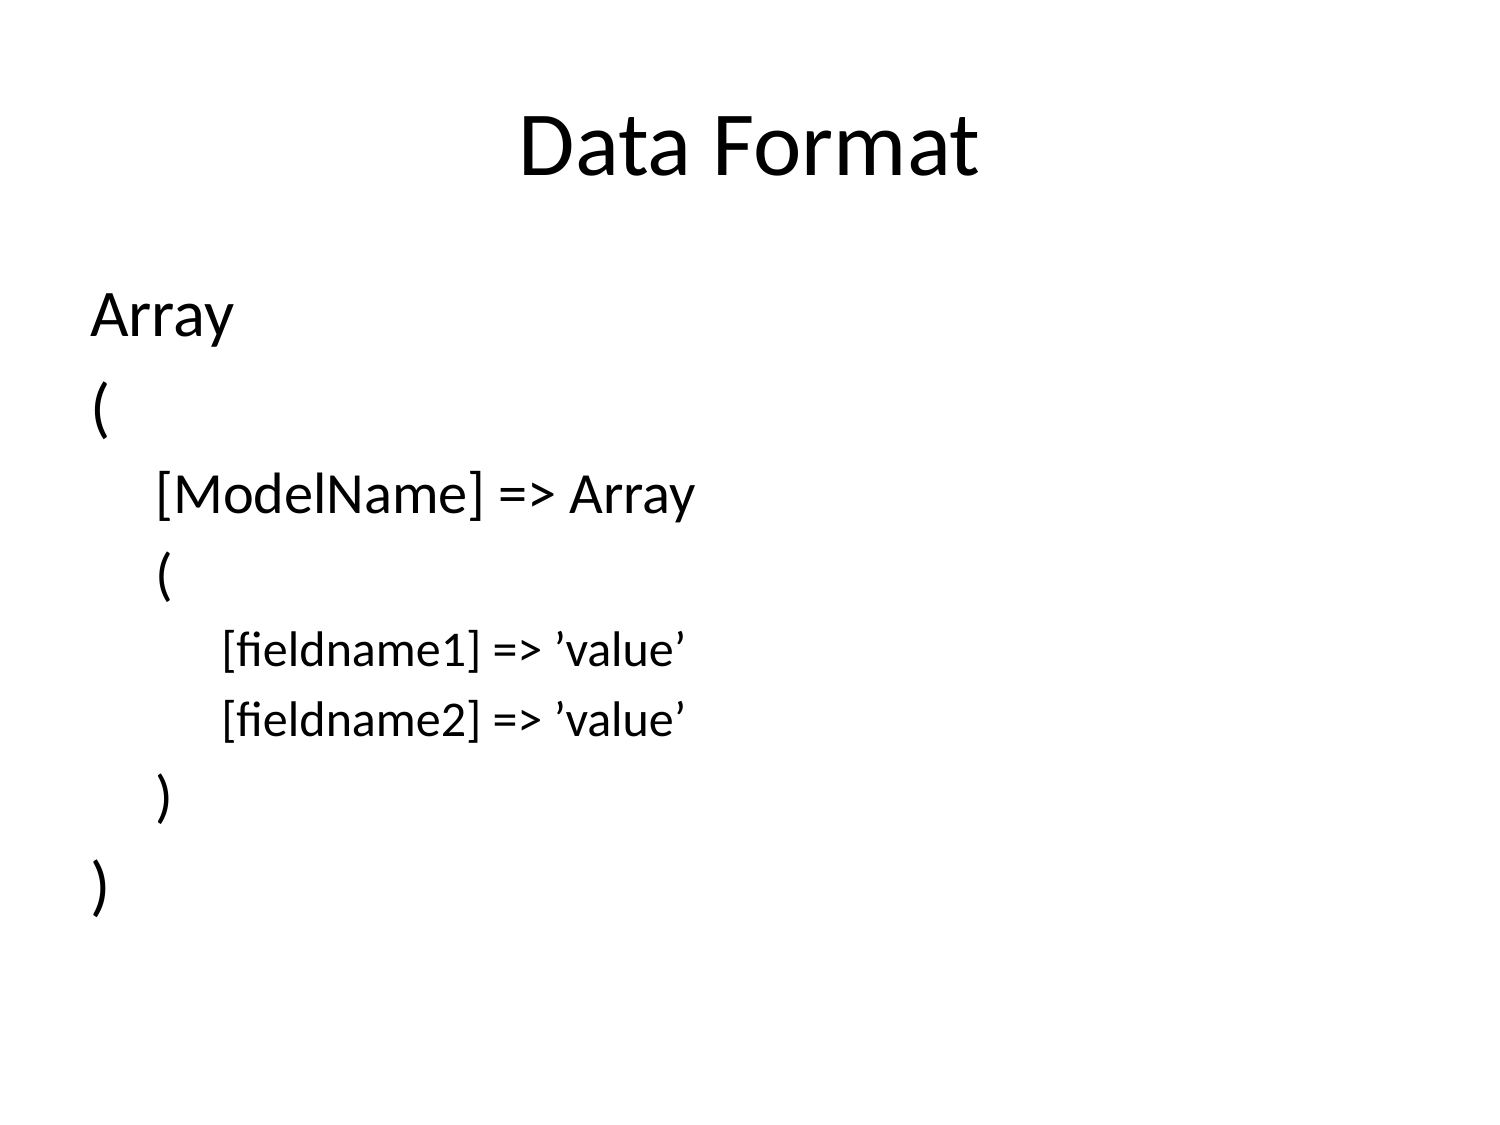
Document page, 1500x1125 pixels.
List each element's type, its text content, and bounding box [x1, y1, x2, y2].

list Array ( [ModelName] => Array ( [fieldname1] => ’value’ [fieldname2] => ’value’ ) ) [75, 262, 1425, 1005]
title Data Format [75, 45, 1425, 233]
